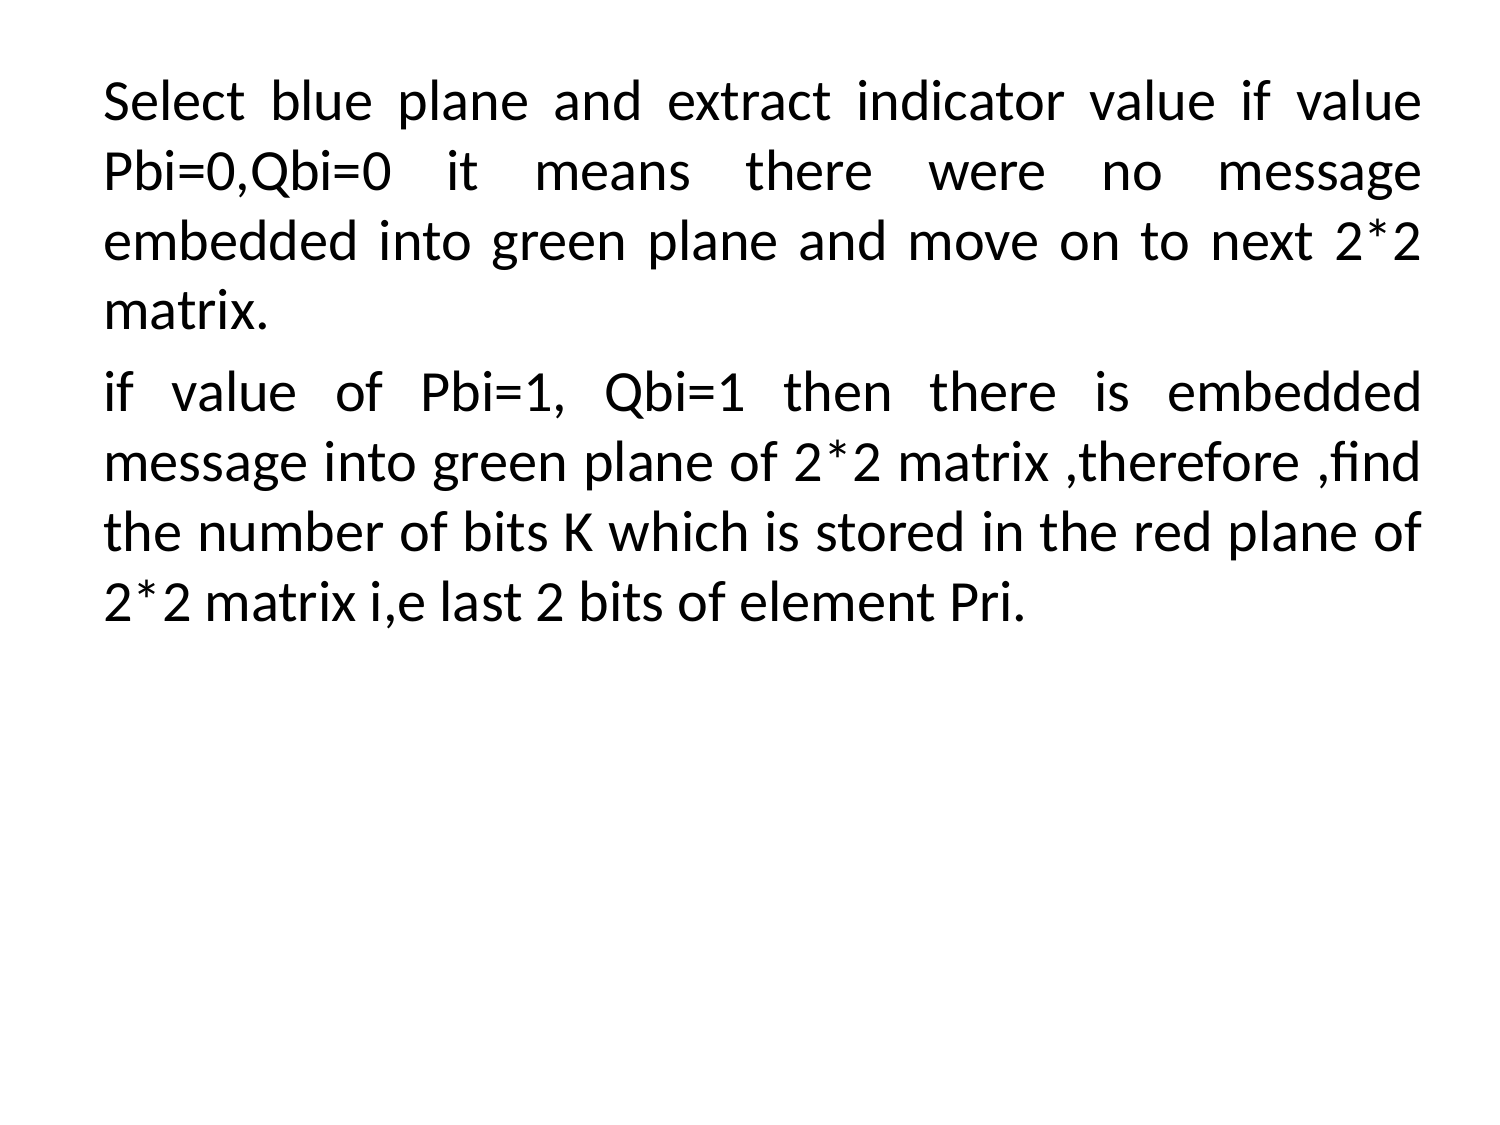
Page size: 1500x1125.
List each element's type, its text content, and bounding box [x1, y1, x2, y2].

list Select blue plane and extract indicator value if value Pbi=0,Qbi=0 it means there were no message embedded into green plane and move on to next 2*2 matrix. if value of Pbi=1, Qbi=1 then there is embedded message into green plane of 2*2 matrix ,therefore ,find the number of bits K which is stored in the red plane of 2*2 matrix i,e last 2 bits of element Pri. [88, 54, 1439, 797]
